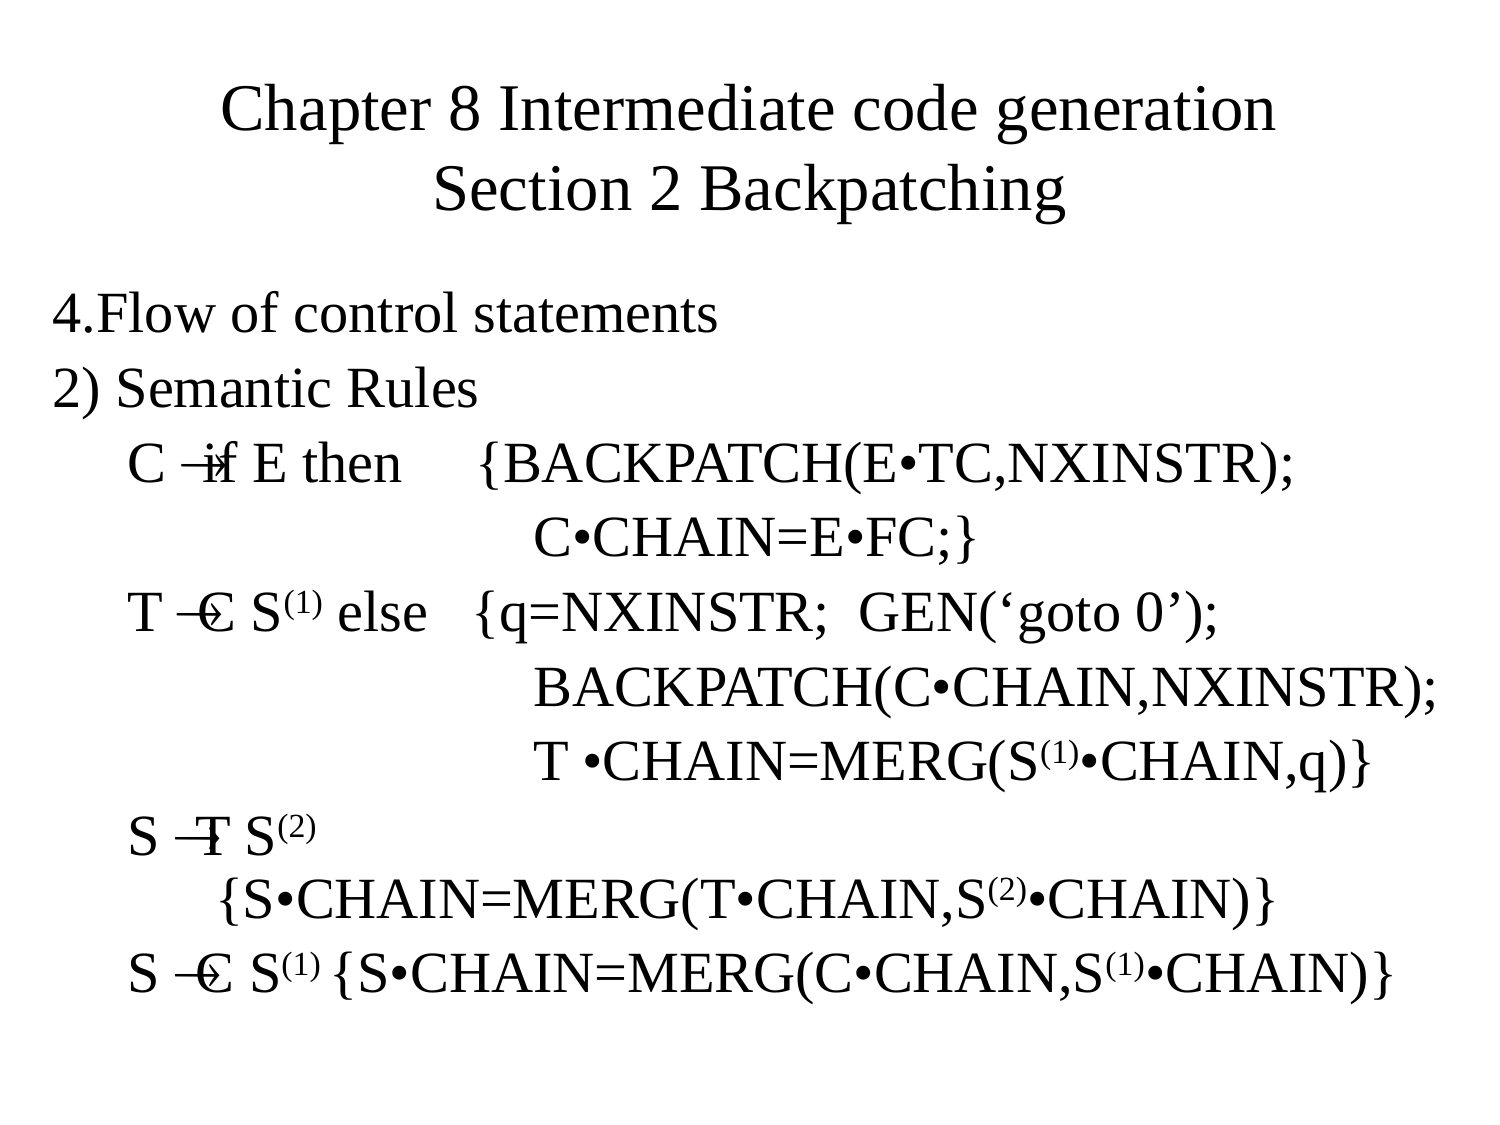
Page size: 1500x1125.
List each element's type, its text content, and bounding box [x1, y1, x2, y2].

list 4.Flow of control statements 2) Semantic Rules C if E then {BACKPATCH(E•TC,NXINSTR); C•CHAIN=E•FC;} T C S(1) else {q=NXINSTR; GEN(‘goto 0’); BACKPATCH(C•CHAIN,NXINSTR); T •CHAIN=MERG(S(1)•CHAIN,q)} S T S(2) {S•CHAIN=MERG(T•CHAIN,S(2)•CHAIN)} S C S(1) {S•CHAIN=MERG(C•CHAIN,S(1)•CHAIN)} [37, 275, 1463, 1075]
title Chapter 8 Intermediate code generation Section 2 Backpatching [112, 24, 1388, 263]
